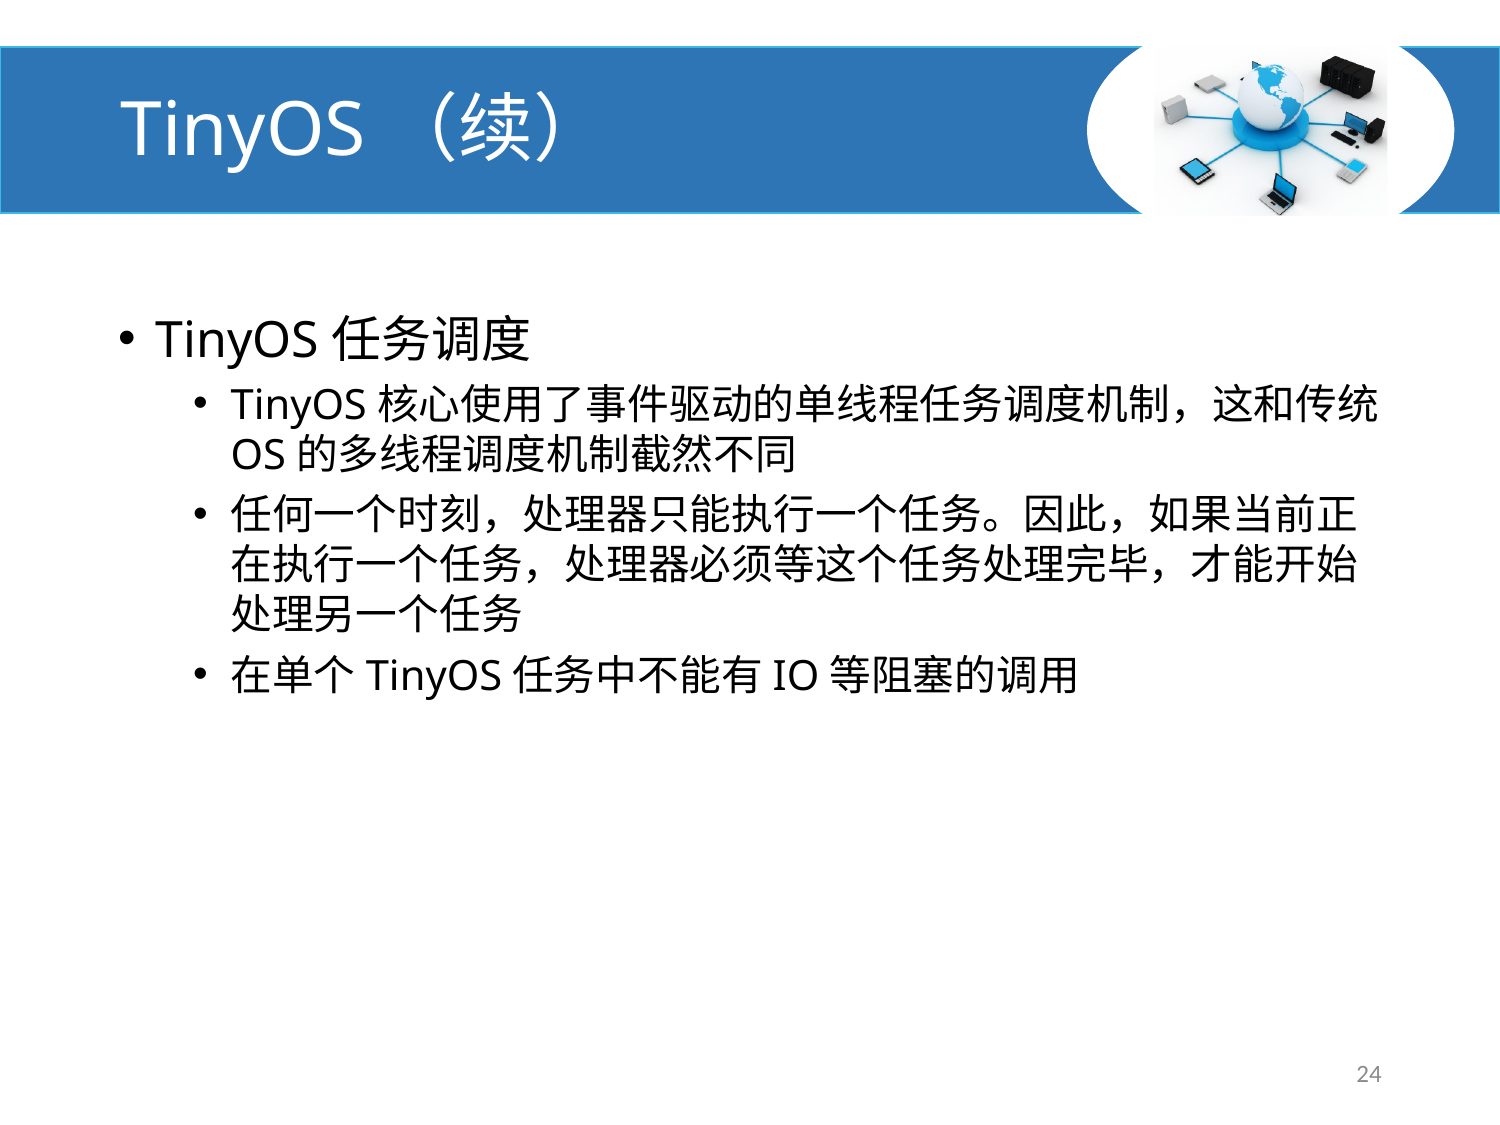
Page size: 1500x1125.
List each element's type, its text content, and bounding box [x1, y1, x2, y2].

picture [1154, 46, 1388, 216]
title TinyOS（续） [105, 50, 1060, 214]
list TinyOS任务调度 TinyOS核心使用了事件驱动的单线程任务调度机制，这和传统OS的多线程调度机制截然不同 任何一个时刻，处理器只能执行一个任务。因此，如果当前正在执行一个任务，处理器必须等这个任务处理完毕，才能开始处理另一个任务 在单个TinyOS任务中不能有IO等阻塞的调用 [103, 299, 1397, 1014]
slide_number 24 [1059, 1042, 1397, 1103]
